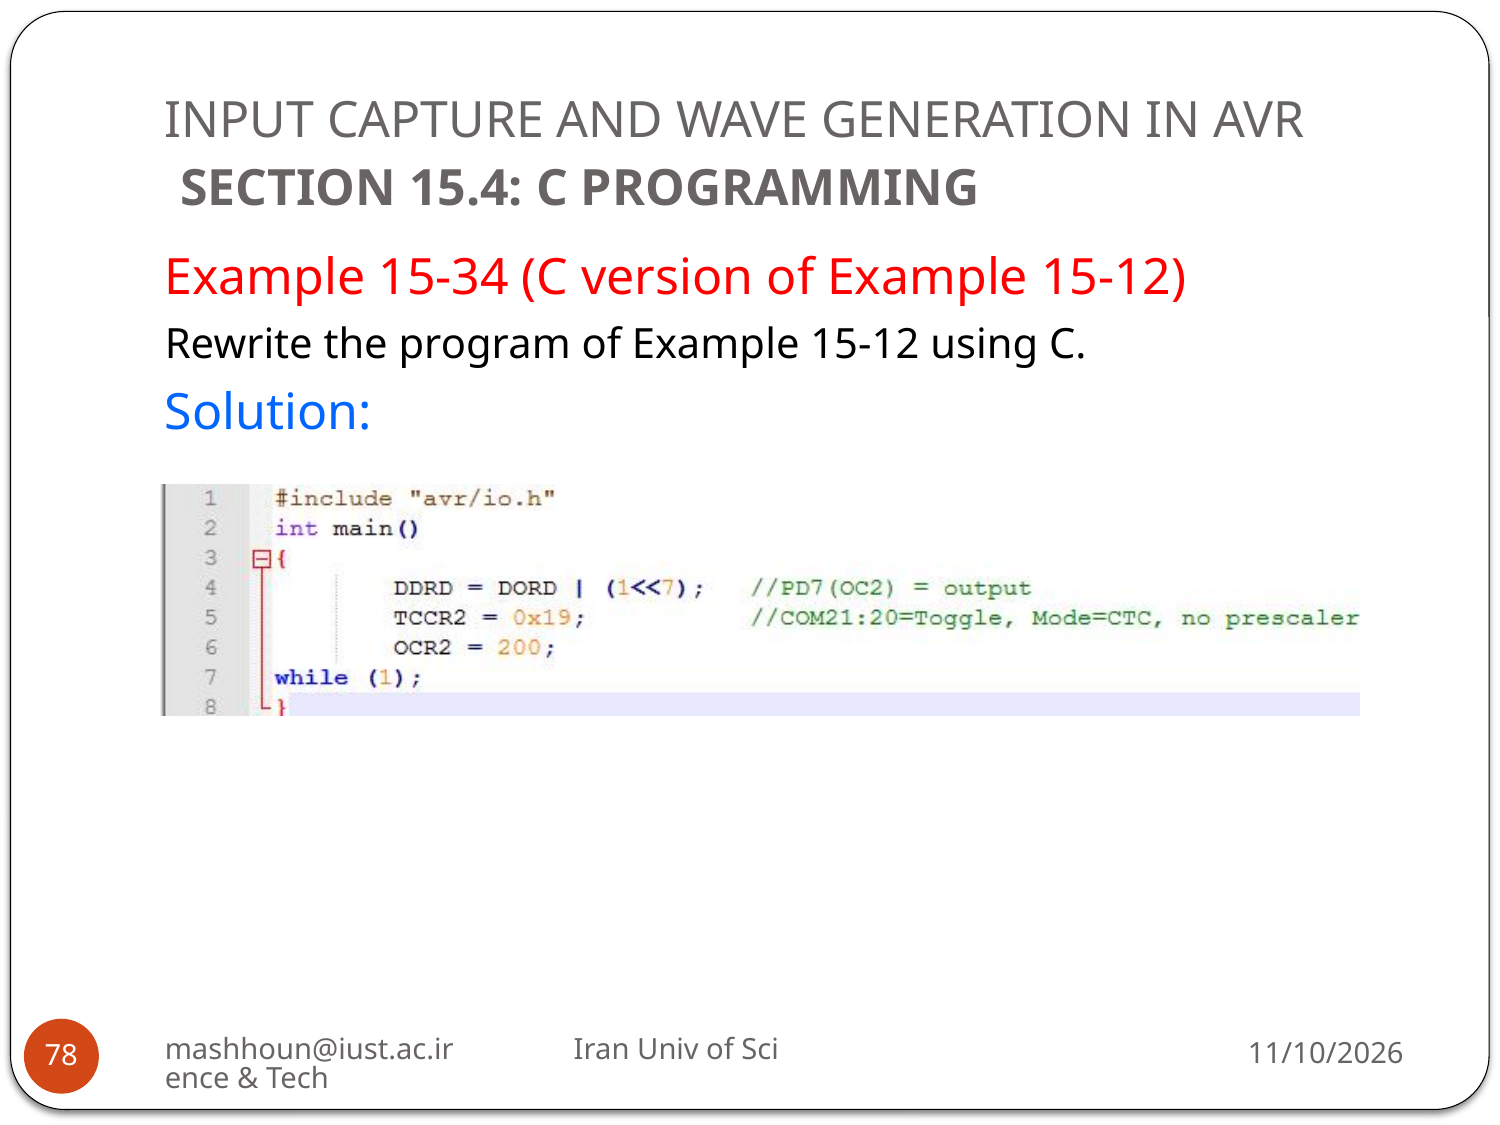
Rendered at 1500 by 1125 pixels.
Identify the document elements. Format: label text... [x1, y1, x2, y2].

footer mashhoun@iust.ac.ir Iran Univ of Science & Tech [150, 1012, 800, 1088]
list Example 15-34 (C version of Example 15-12) Rewrite the program of Example 15-12 using C. Solution: [150, 237, 1425, 988]
slide_number 78 [23, 1018, 99, 1094]
title INPUT CAPTURE AND WAVE GENERATION IN AVR SECTION 15.4: C PROGRAMMING [150, 45, 1425, 233]
picture [159, 484, 1360, 717]
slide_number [1012, 1015, 1419, 1094]
